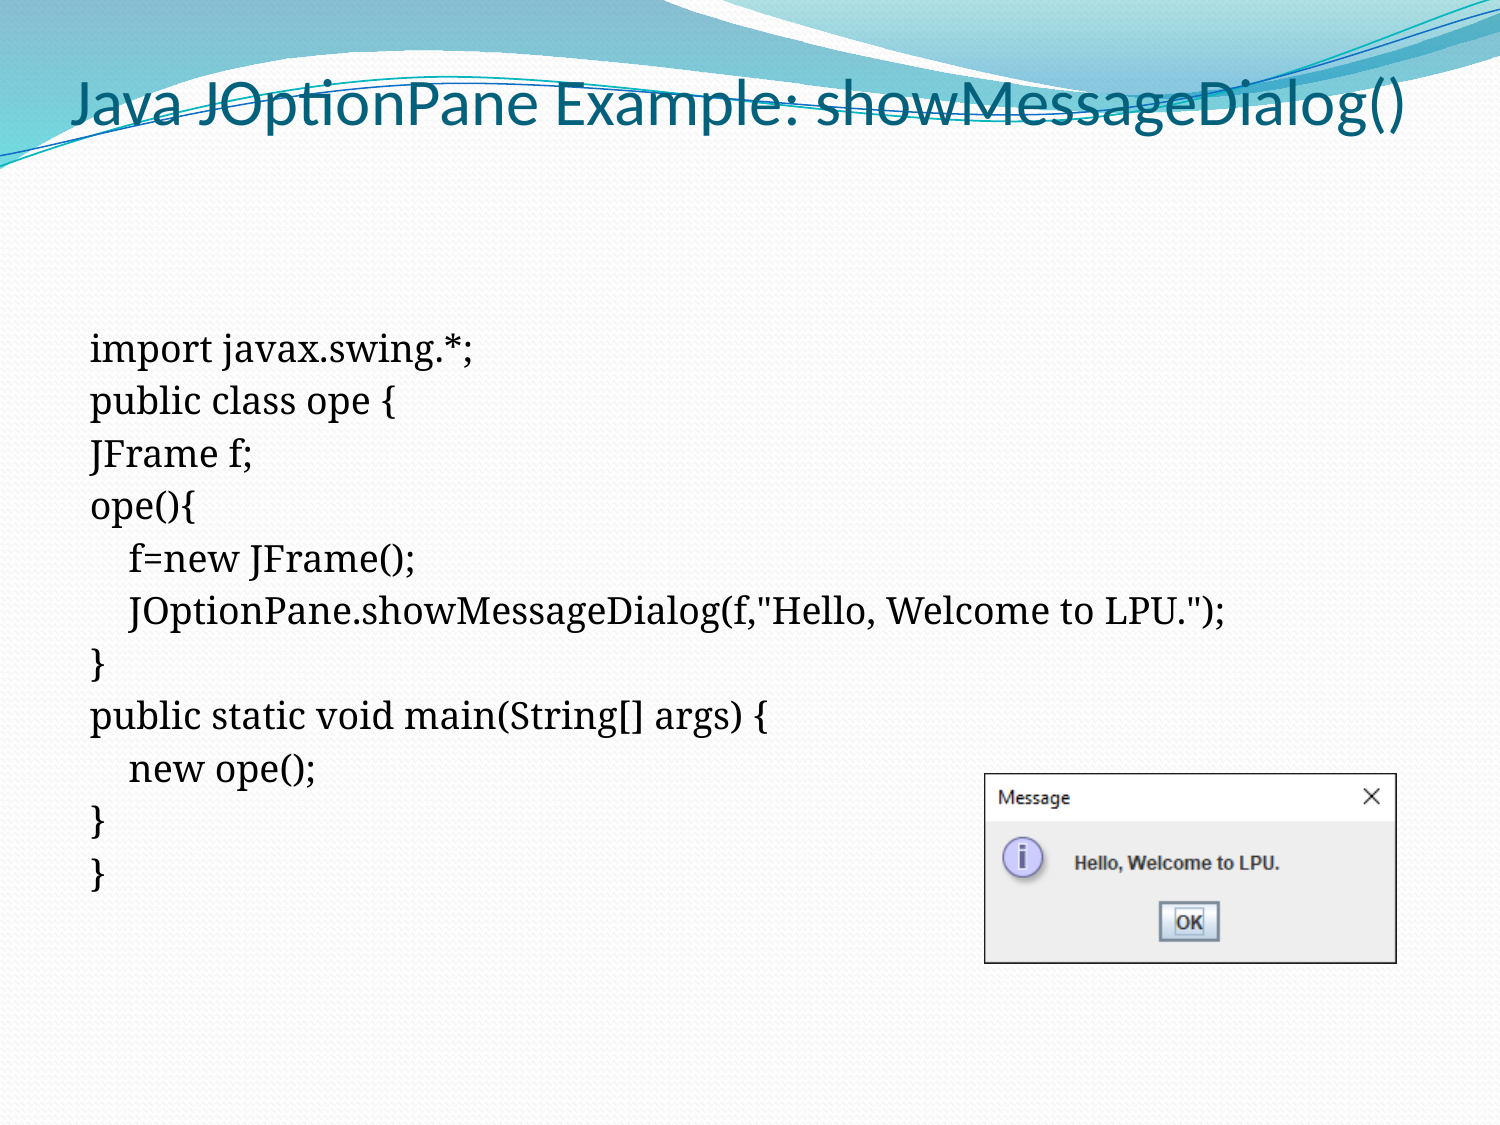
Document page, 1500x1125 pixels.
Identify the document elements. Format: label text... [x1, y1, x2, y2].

list import javax.swing.*; public class ope { JFrame f; ope(){ f=new JFrame(); JOptionPane.showMessageDialog(f,"Hello, Welcome to LPU."); } public static void main(String[] args) { new ope(); } } [75, 317, 1425, 1038]
title Java JOptionPane Example: showMessageDialog() [70, 23, 1421, 139]
table_cell creates a slider with the specified orientation set by either JSlider.HORIZONTAL or JSlider.VERTICAL with the range 0 to 100 and initial value 50. [977, 774, 1405, 976]
picture [984, 773, 1398, 965]
